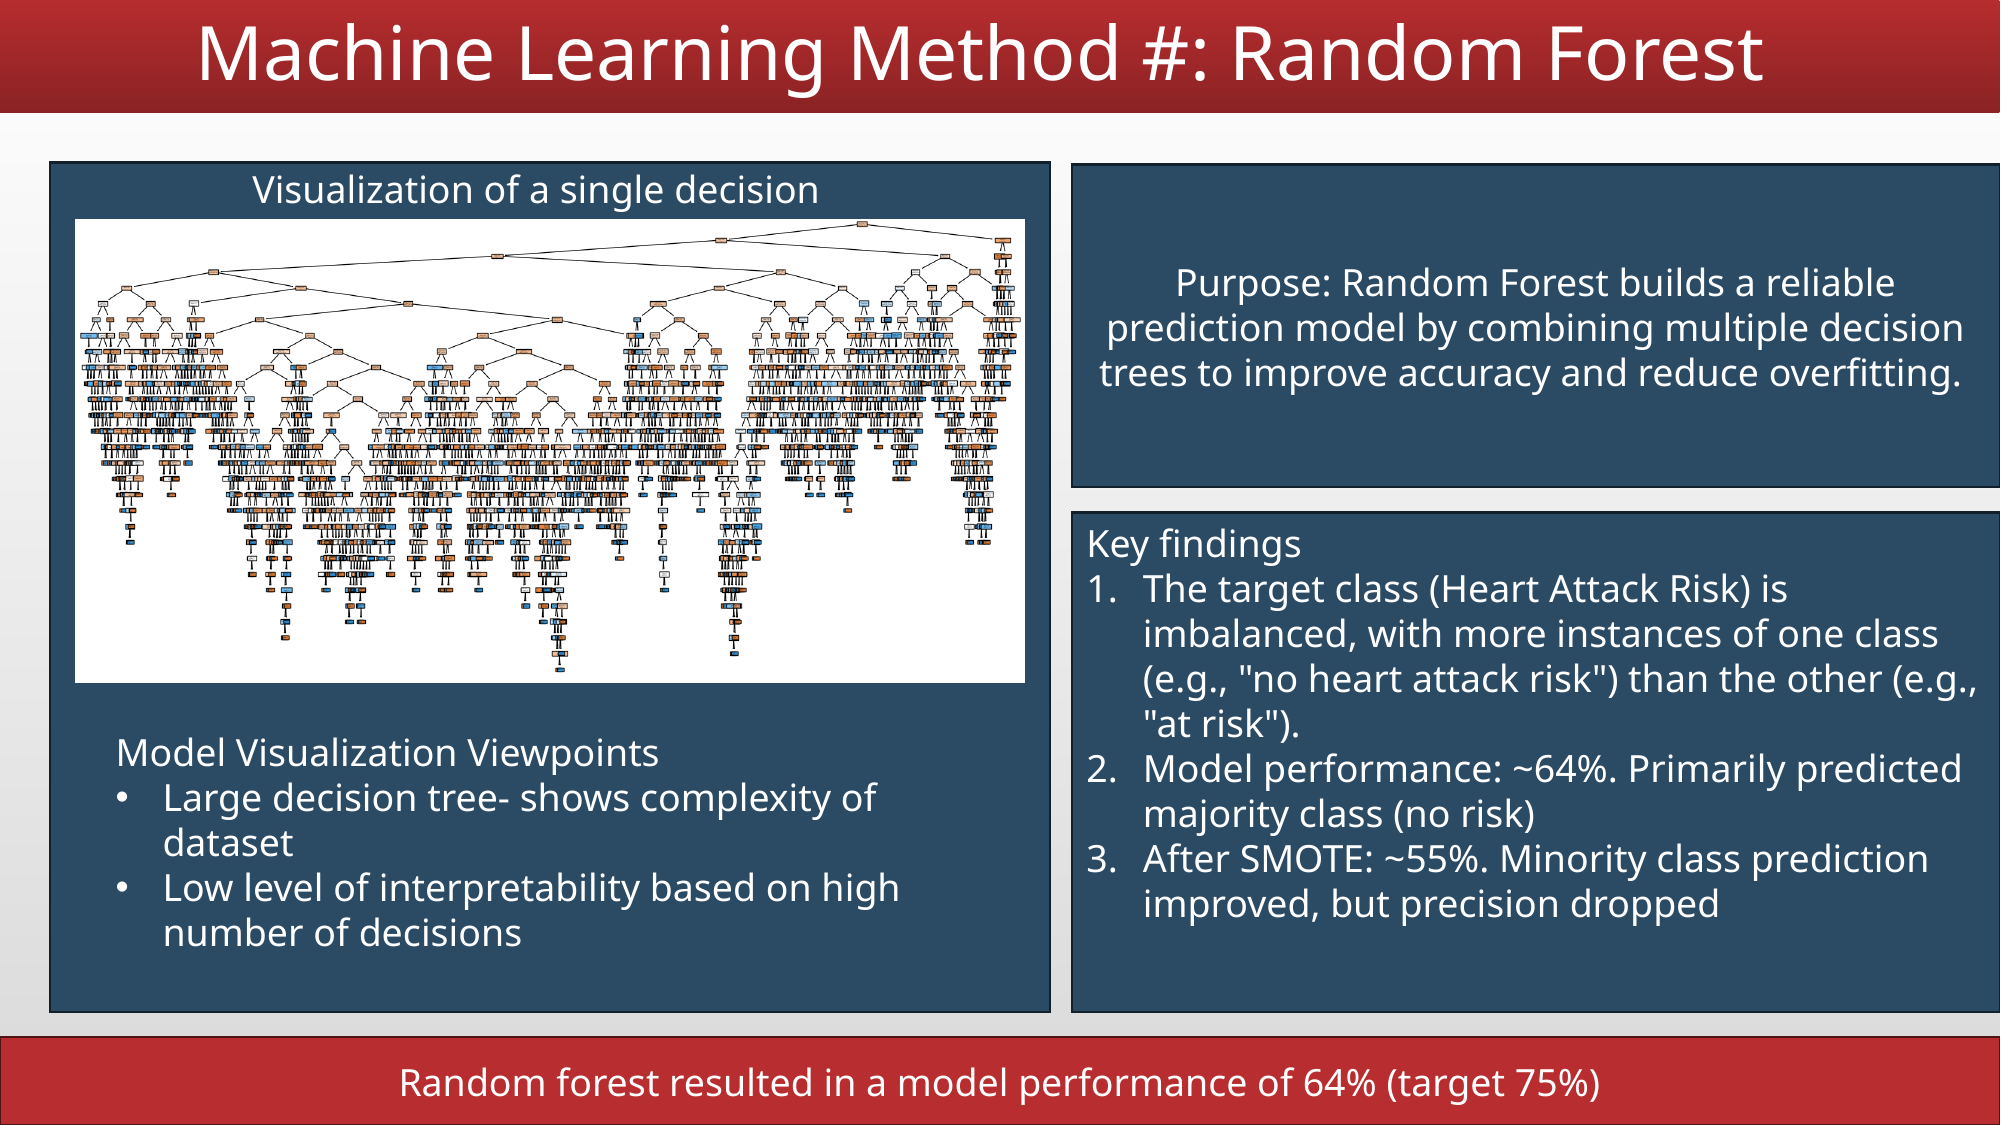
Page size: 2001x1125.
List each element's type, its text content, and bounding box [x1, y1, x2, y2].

text_box Model Visualization Viewpoints Large decision tree- shows complexity of dataset Low level of interpretability based on high number of decisions [100, 721, 1001, 961]
picture [74, 219, 1025, 683]
text_box Random forest resulted in a model performance of 64% (target 75%) [0, 1036, 2000, 1125]
text_box Data/Visual/Table [49, 161, 1051, 1013]
text_box Purpose: Random Forest builds a reliable prediction model by combining multiple decision trees to improve accuracy and reduce overfitting. [1071, 163, 2000, 488]
title Machine Learning Method #: Random Forest [180, 6, 1831, 107]
text_box Key findings The target class (Heart Attack Risk) is imbalanced, with more instances of one class (e.g., "no heart attack risk") than the other (e.g., "at risk"). Model performance: ~64%. Primarily predicted majority class (no risk) After SMOTE: ~55%. Minority class prediction improved, but precision dropped [1071, 511, 2000, 1013]
text_box Visualization of a single decision tree [237, 158, 863, 219]
